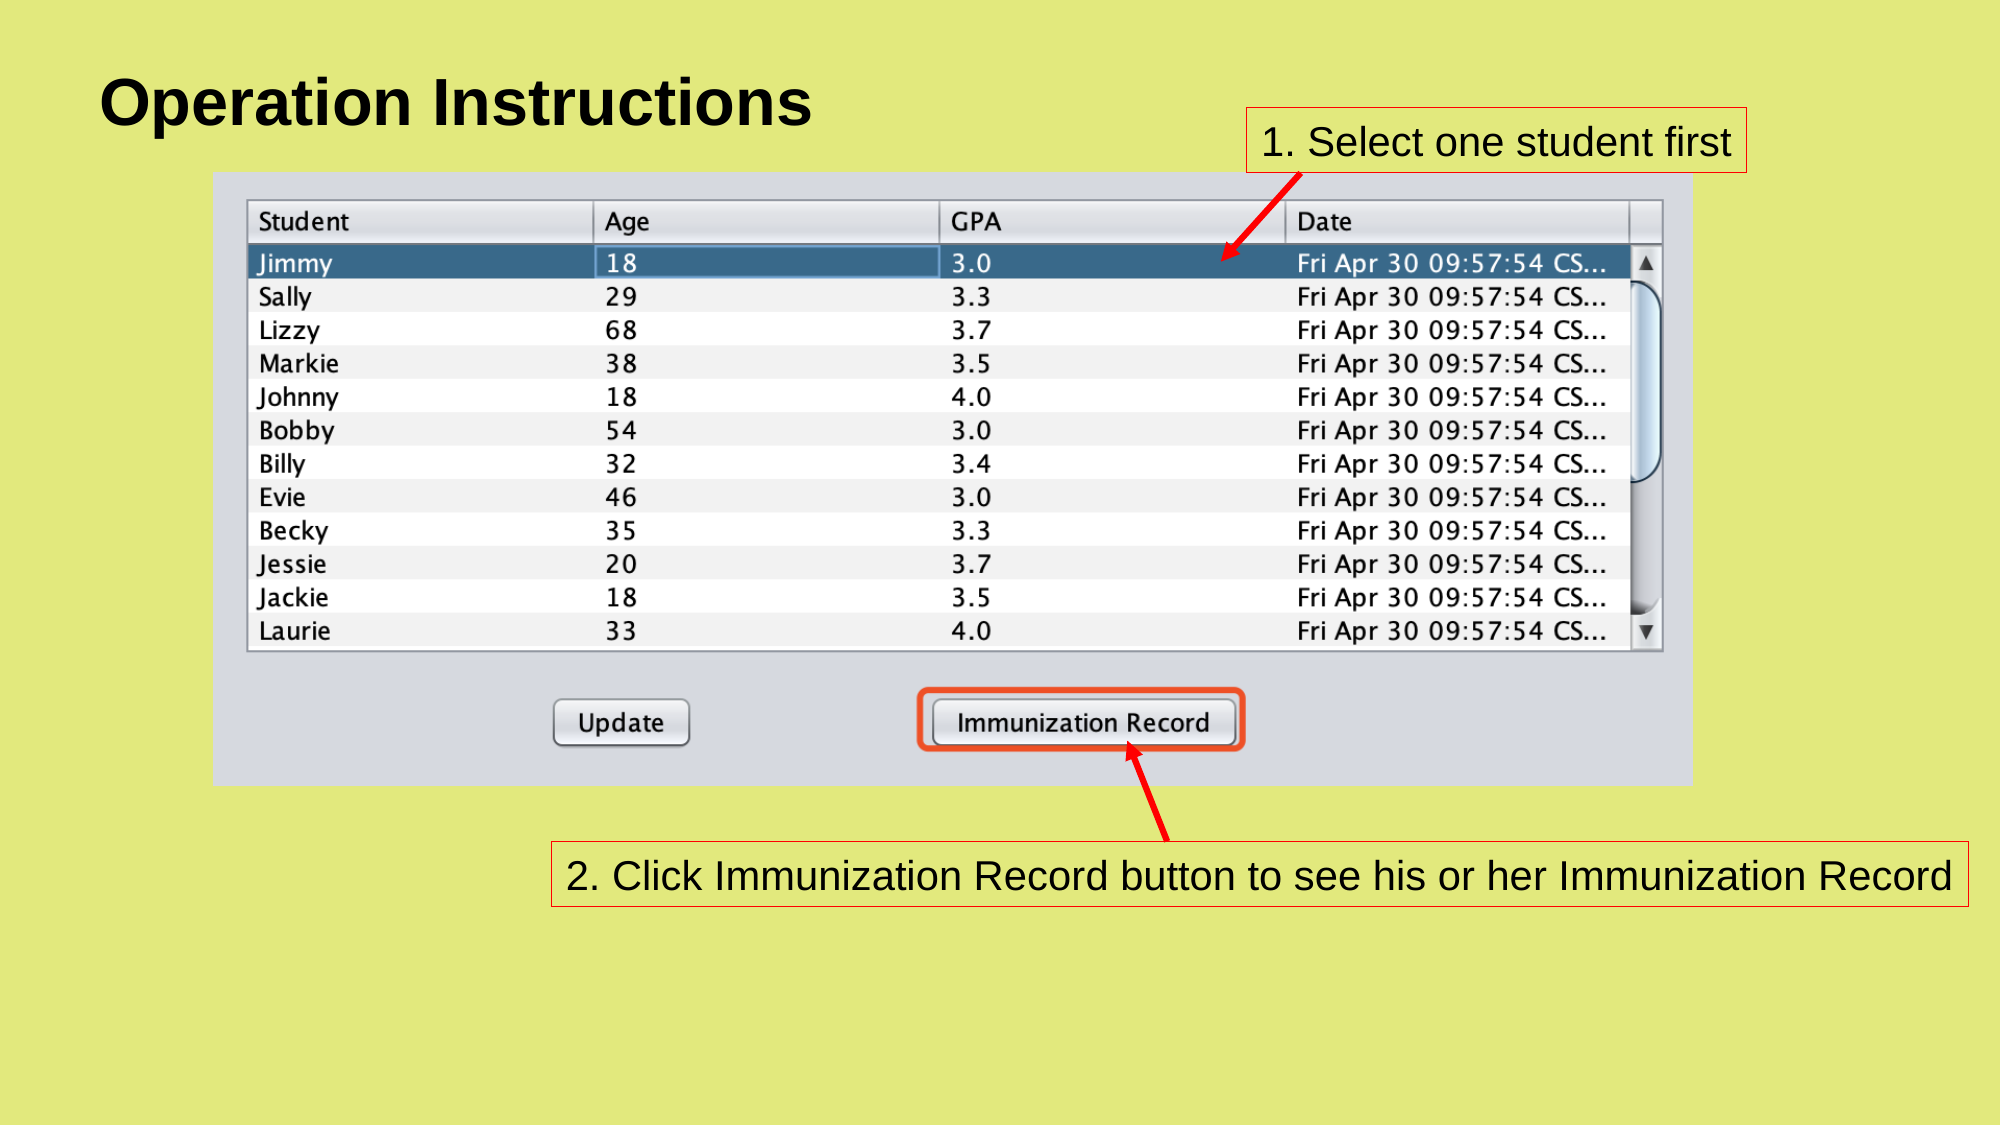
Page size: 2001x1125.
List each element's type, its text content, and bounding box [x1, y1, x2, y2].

text_box 2. Click Immunization Record button to see his or her Immunization Record [551, 841, 1969, 907]
text_box 1. Select one student first [1246, 107, 1747, 173]
text_box Operation Instructions [84, 51, 980, 147]
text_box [1220, 172, 1301, 262]
picture [213, 172, 1693, 786]
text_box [1127, 740, 1168, 842]
